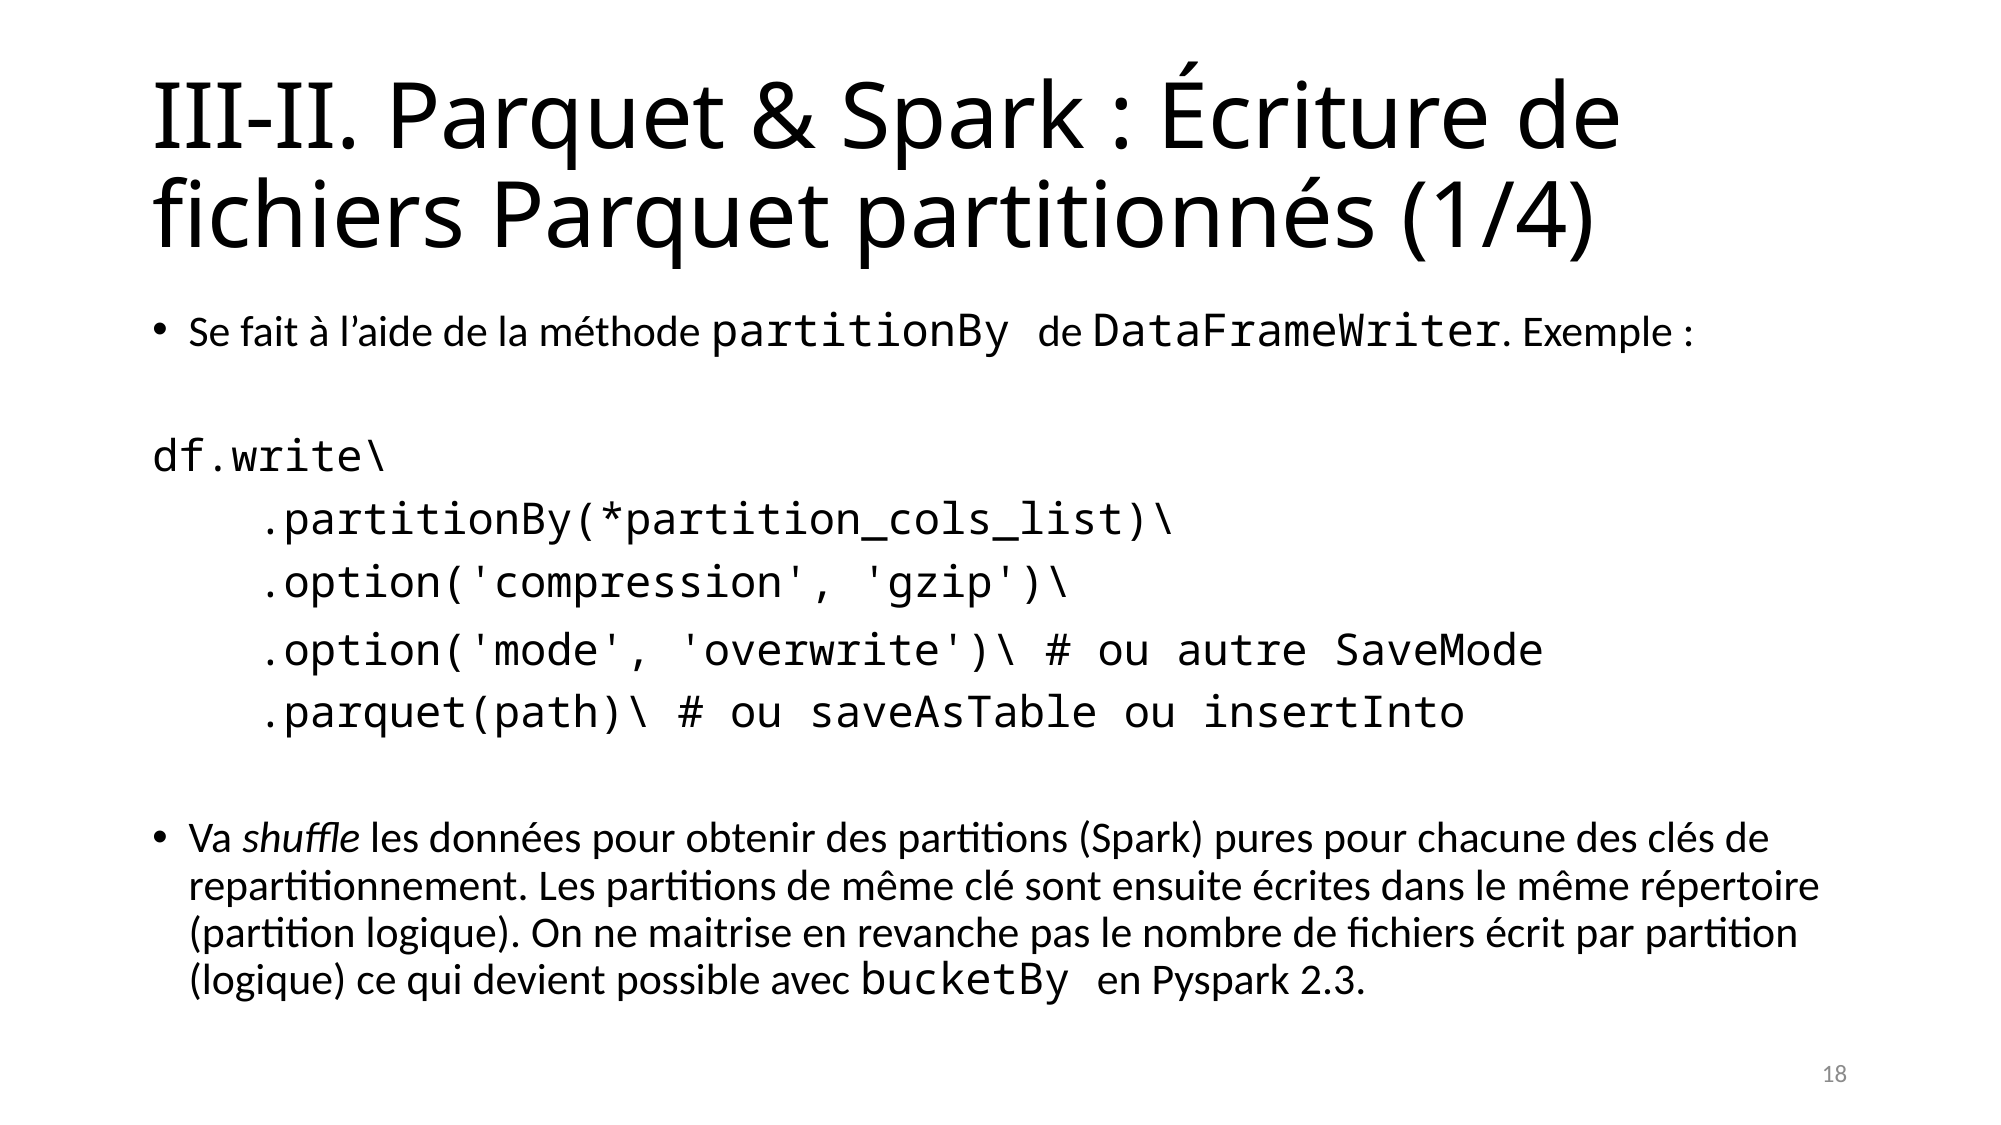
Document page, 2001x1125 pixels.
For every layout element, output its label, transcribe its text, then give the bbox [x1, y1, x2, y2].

list Se fait à l’aide de la méthode partitionBy de DataFrameWriter. Exemple : df.write\ .partitionBy(*partition_cols_list)\ .option('compression', 'gzip')\ .option('mode', 'overwrite')\ # ou autre SaveMode .parquet(path)\ # ou saveAsTable ou insertInto Va shuffle les données pour obtenir des partitions (Spark) pures pour chacune des clés de repartitionnement. Les partitions de même clé sont ensuite écrites dans le même répertoire (partition logique). On ne maitrise en revanche pas le nombre de fichiers écrit par partition (logique) ce qui devient possible avec bucketBy en Pyspark 2.3. [137, 299, 1863, 1014]
title III-II. Parquet & Spark : Écriture de fichiers Parquet partitionnés (1/4) [137, 59, 1863, 278]
slide_number 18 [1412, 1042, 1863, 1103]
